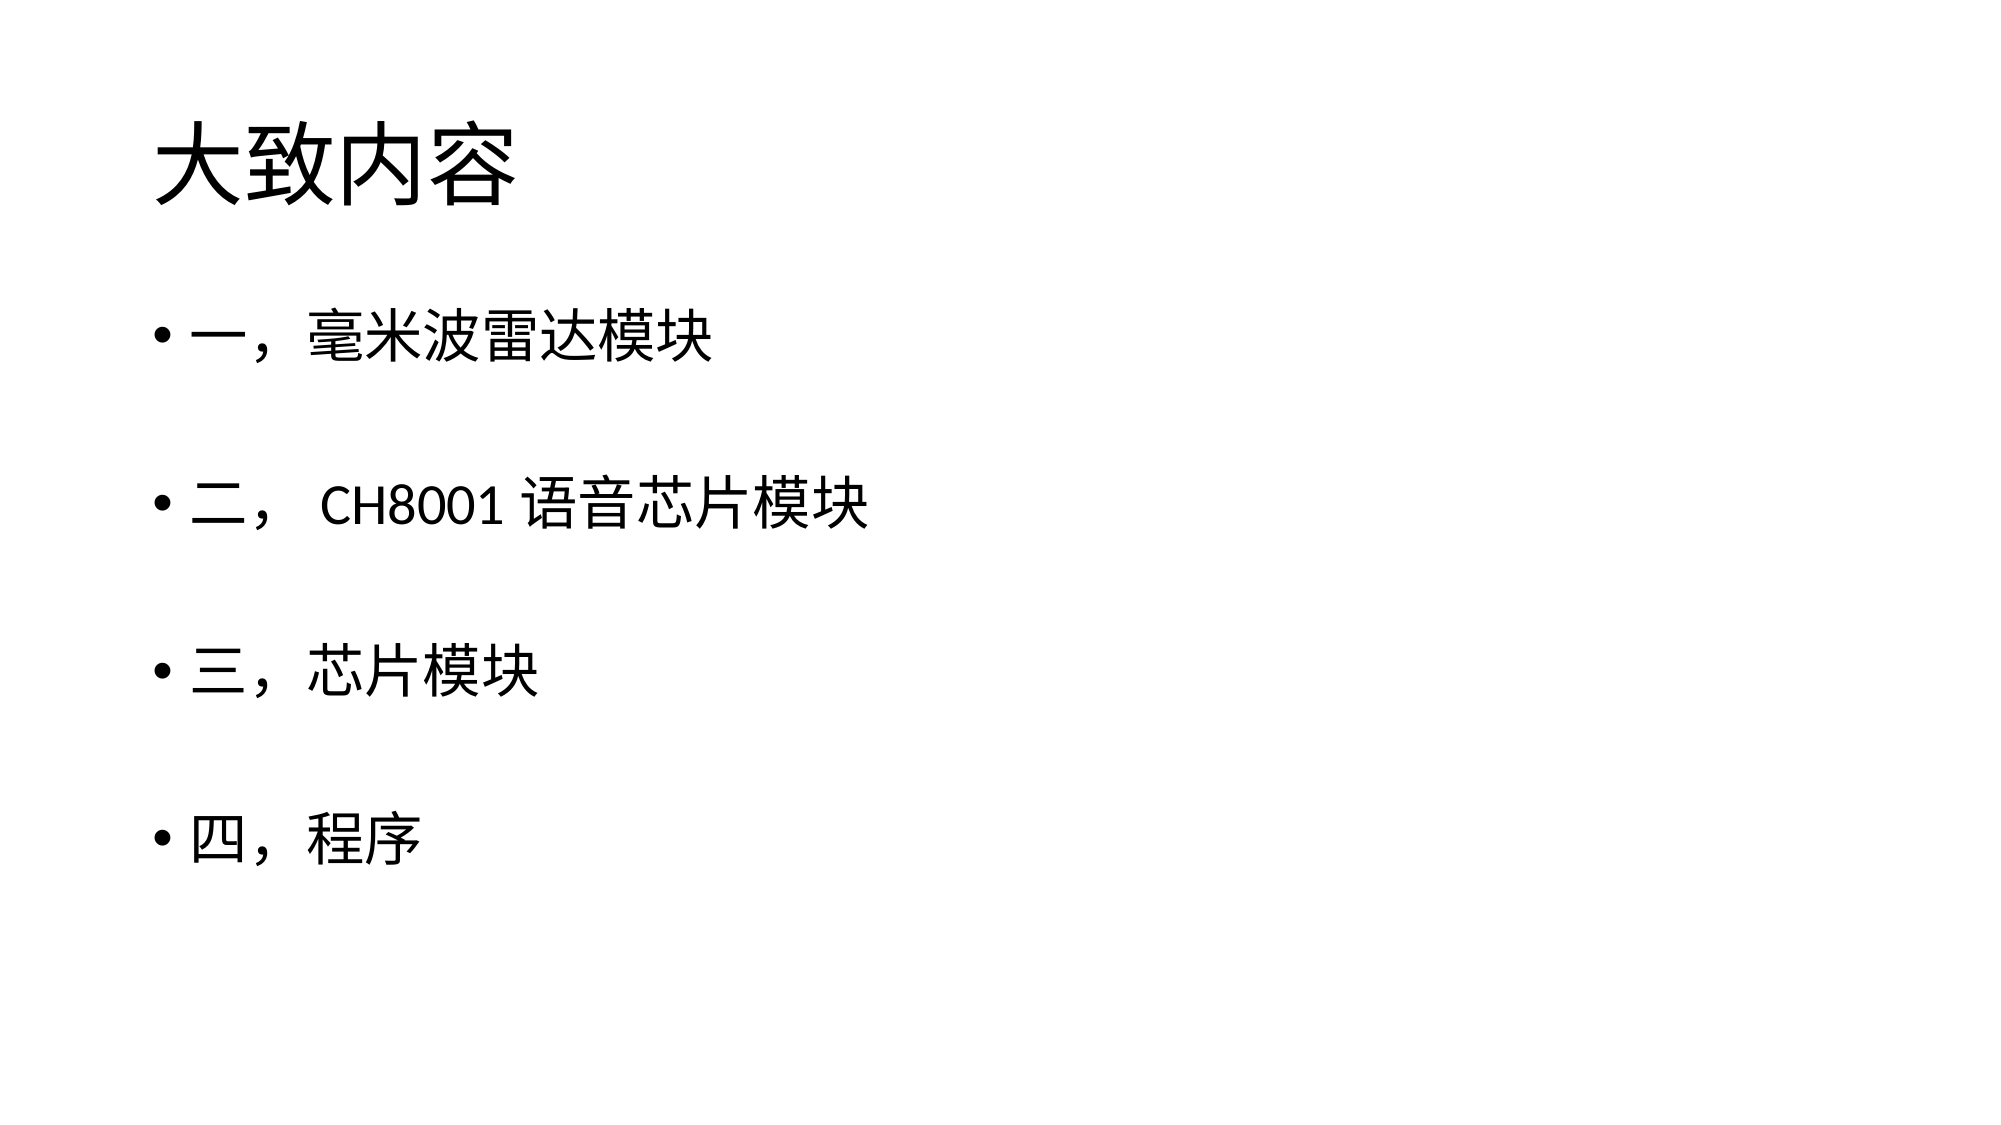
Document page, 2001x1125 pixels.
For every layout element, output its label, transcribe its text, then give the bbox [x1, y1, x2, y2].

list 一，毫米波雷达模块 二，CH8001语音芯片模块 三，芯片模块 四，程序 [137, 299, 1863, 1014]
title 大致内容 [137, 59, 1863, 278]
